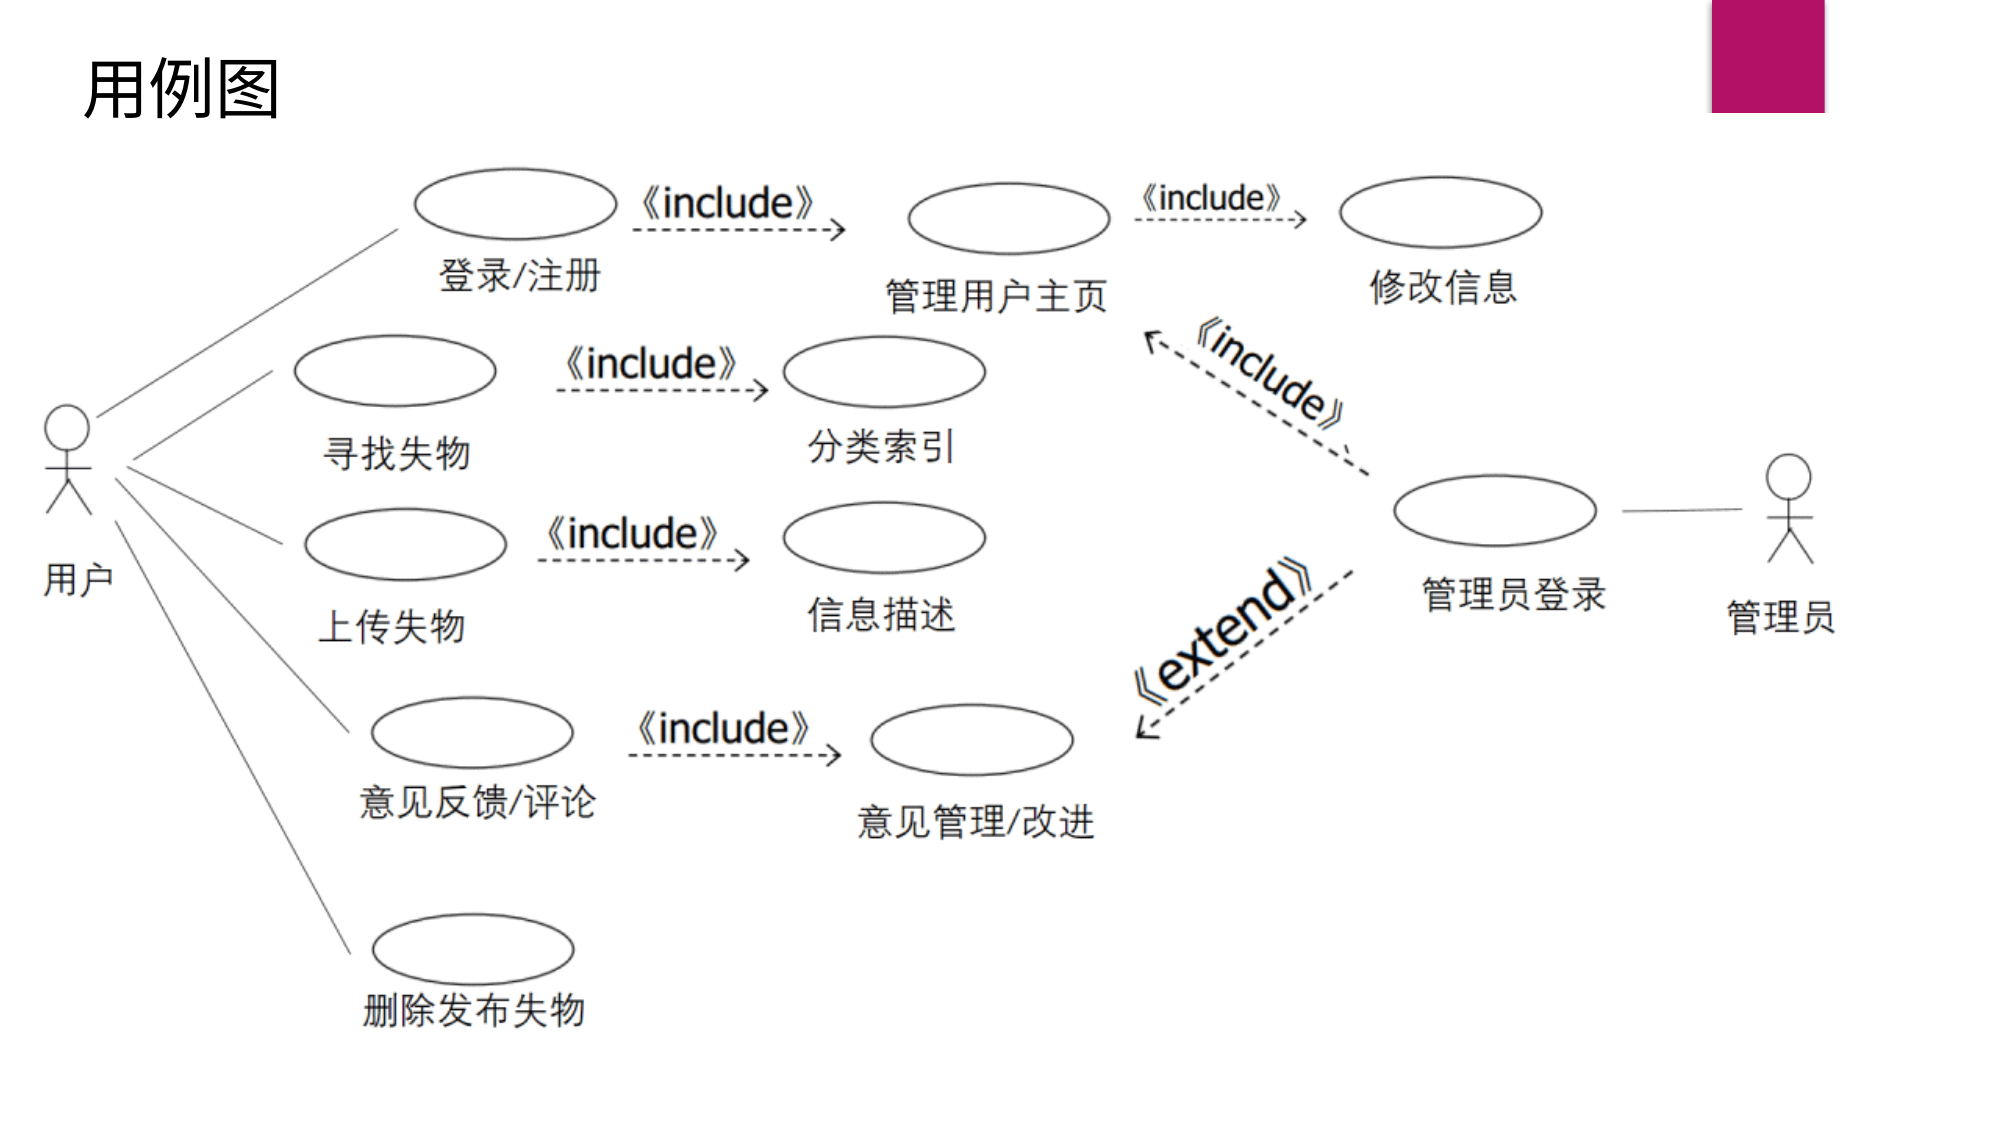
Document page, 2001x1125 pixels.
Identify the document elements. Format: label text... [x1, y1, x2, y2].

text_box 用例图 [0, 39, 526, 111]
picture [0, 113, 1916, 1103]
